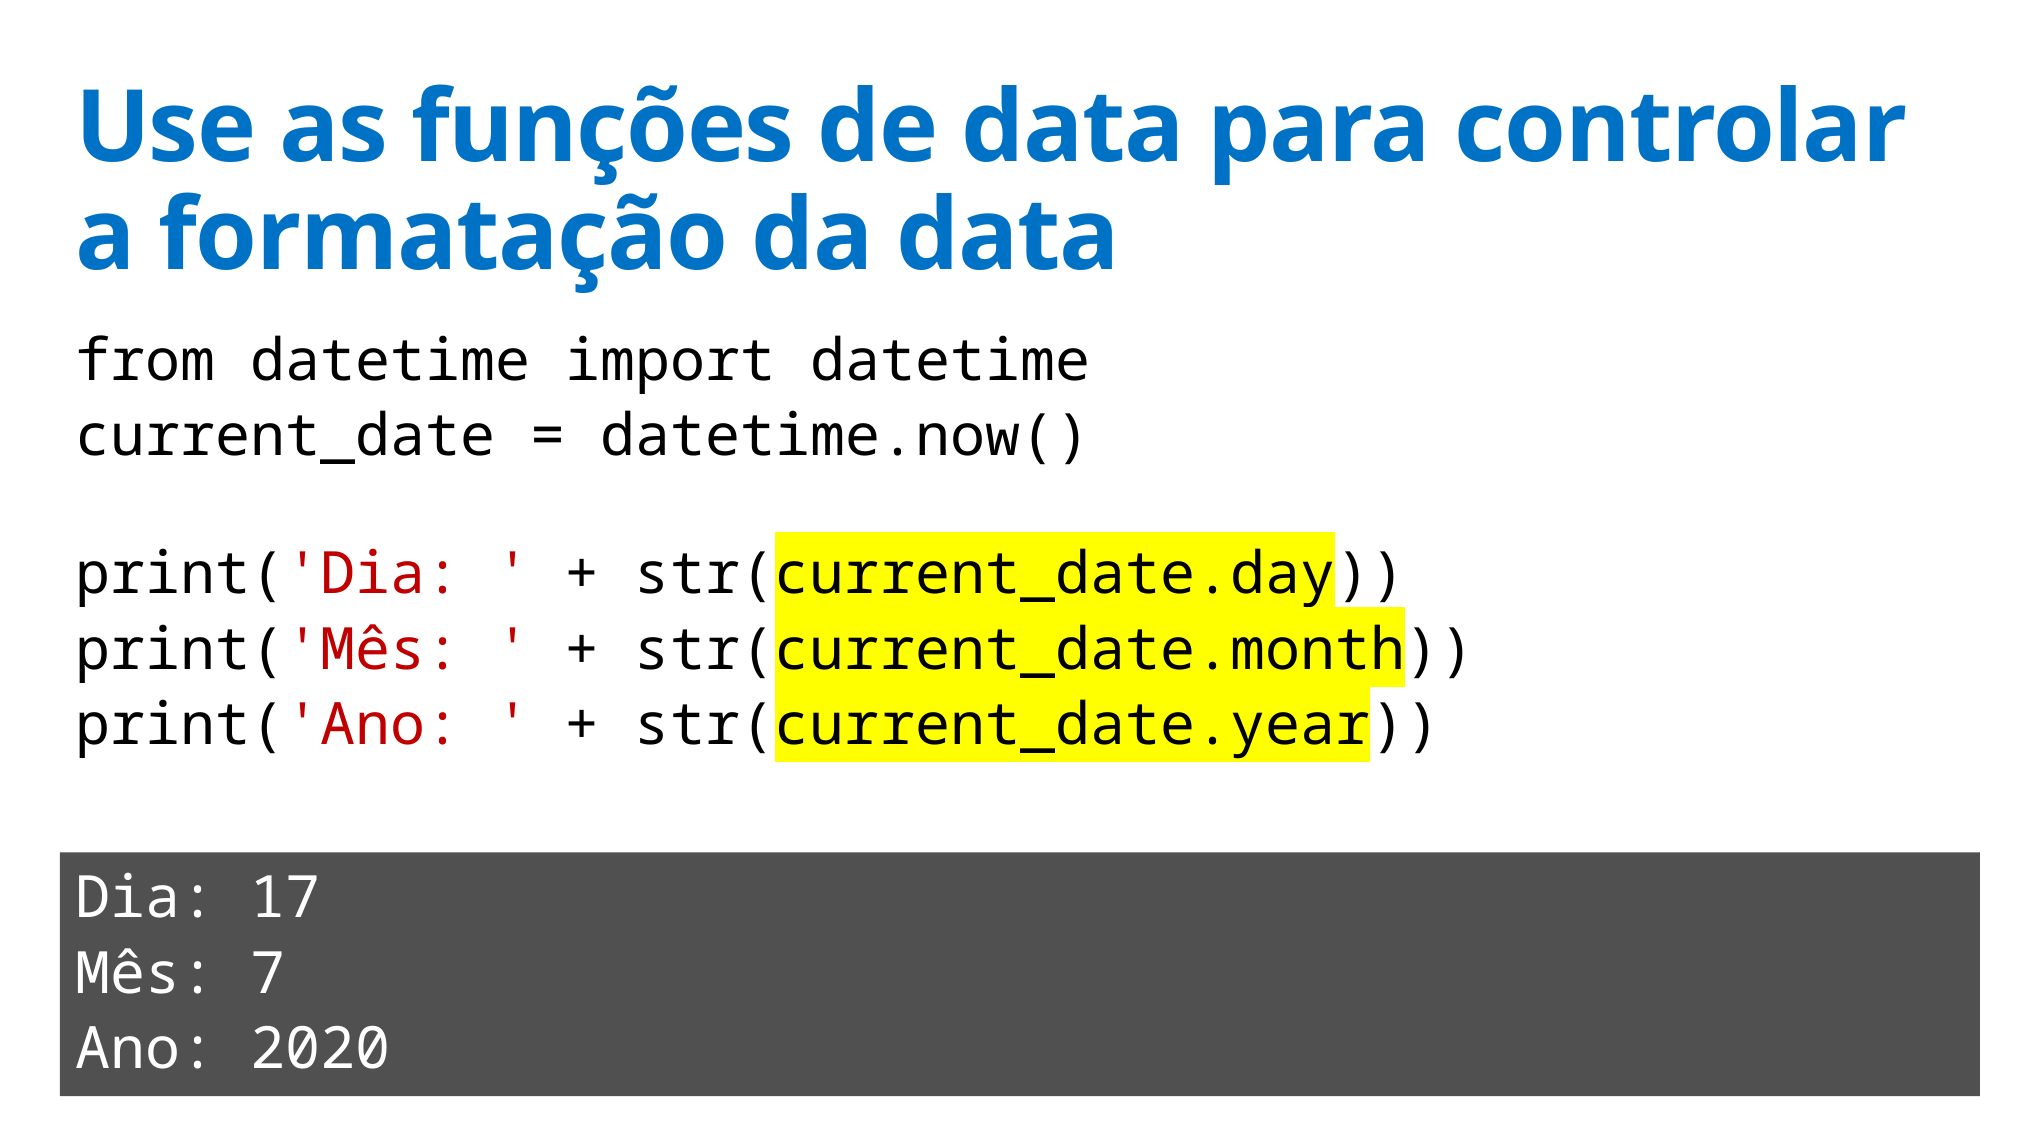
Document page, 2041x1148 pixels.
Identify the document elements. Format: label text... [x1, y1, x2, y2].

list from datetime import datetime current_date = datetime.now() print('Dia: ' + str(current_date.day)) print('Mês: ' + str(current_date.month)) print('Ano: ' + str(current_date.year)) [60, 314, 1980, 852]
title Use as funções de data para controlar a formatação da data [60, 60, 1980, 210]
text_box Dia: 17 Mês: 7 Ano: 2020 [59, 852, 1980, 1097]
